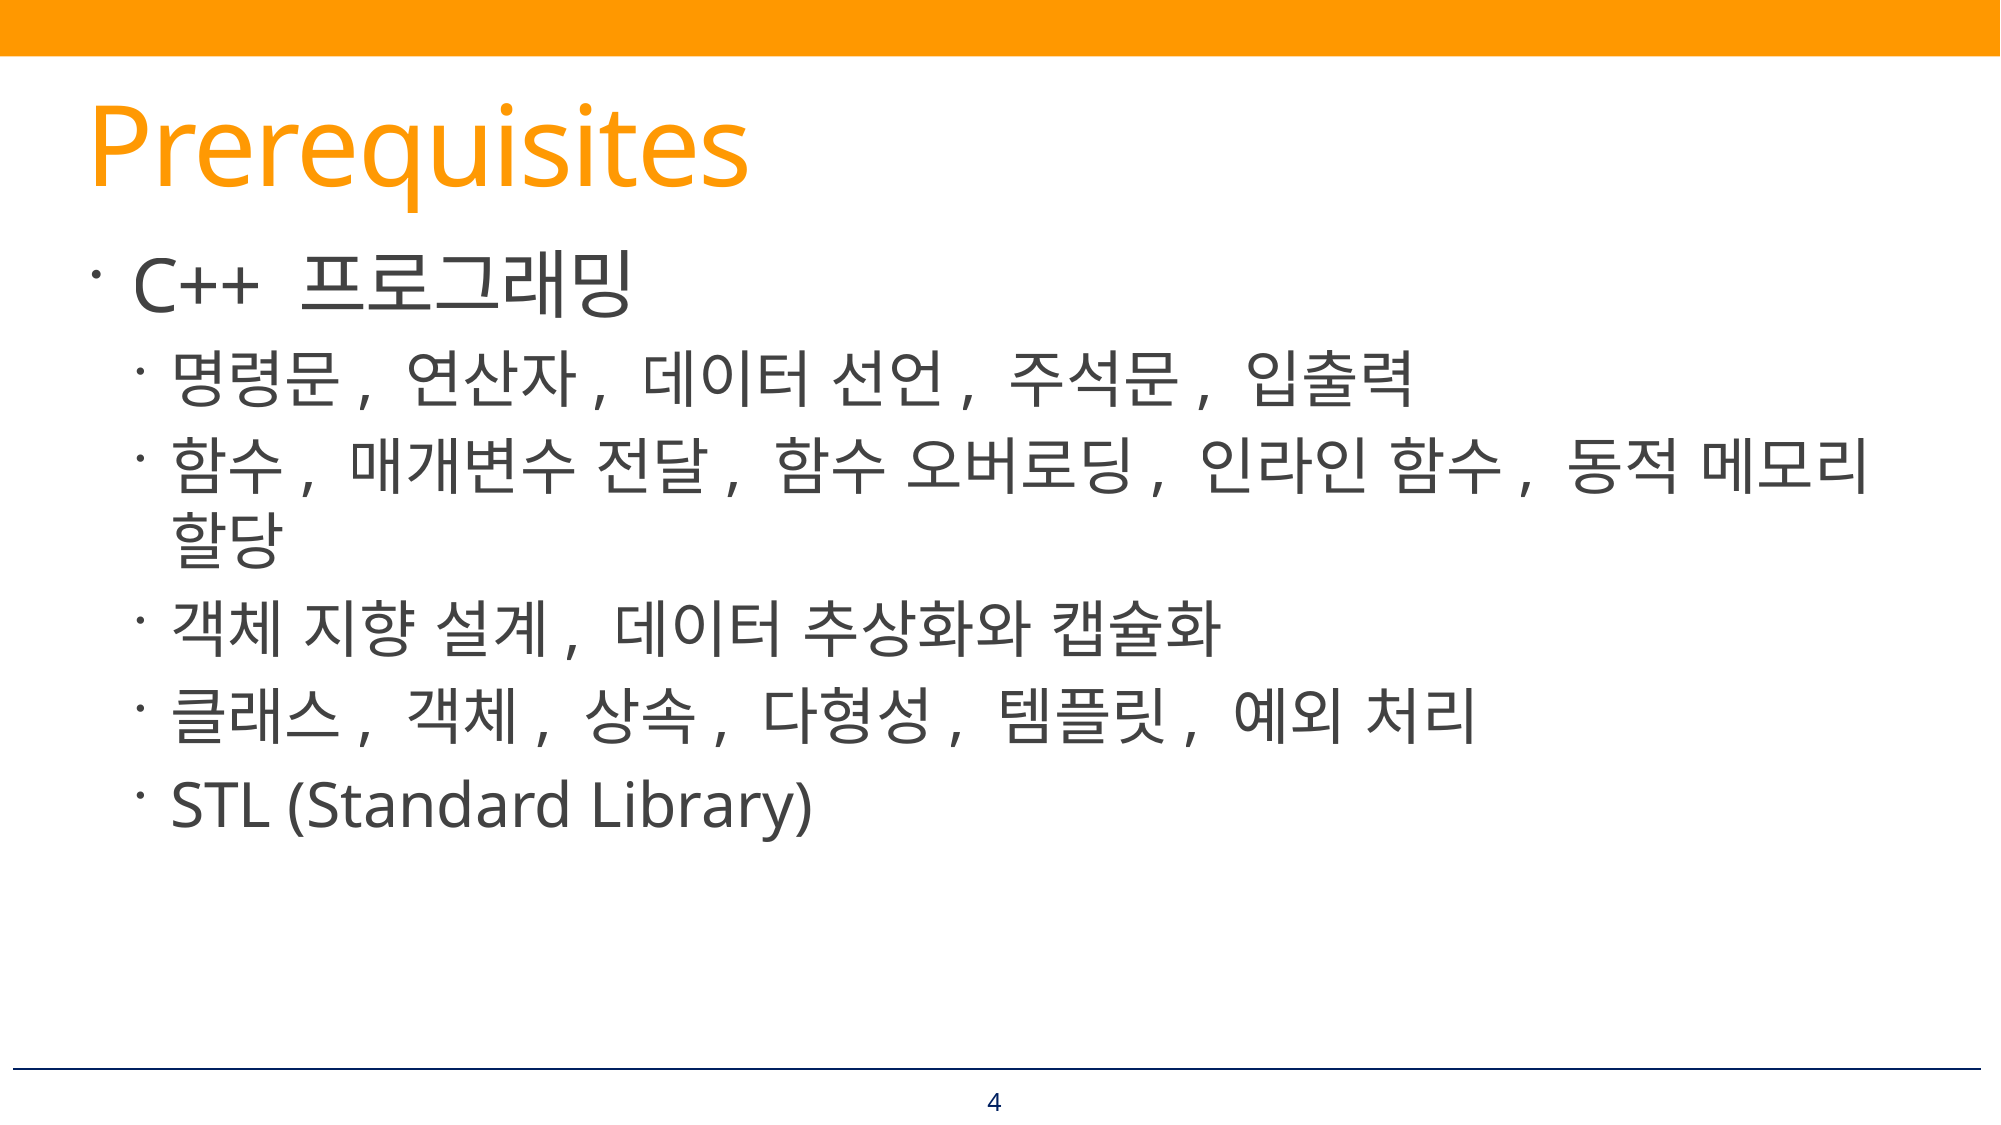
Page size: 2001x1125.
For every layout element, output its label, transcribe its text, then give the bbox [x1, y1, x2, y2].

list C++ 프로그래밍 명령문, 연산자, 데이터 선언, 주석문, 입출력 함수, 매개변수 전달, 함수 오버로딩, 인라인 함수, 동적 메모리 할당 객체 지향 설계, 데이터 추상화와 캡슐화 클래스, 객체, 상속, 다형성, 템플릿, 예외 처리 STL (Standard Library) [85, 237, 1915, 1049]
title Prerequisites [85, 89, 1915, 212]
slide_number 4 [911, 1078, 1078, 1125]
